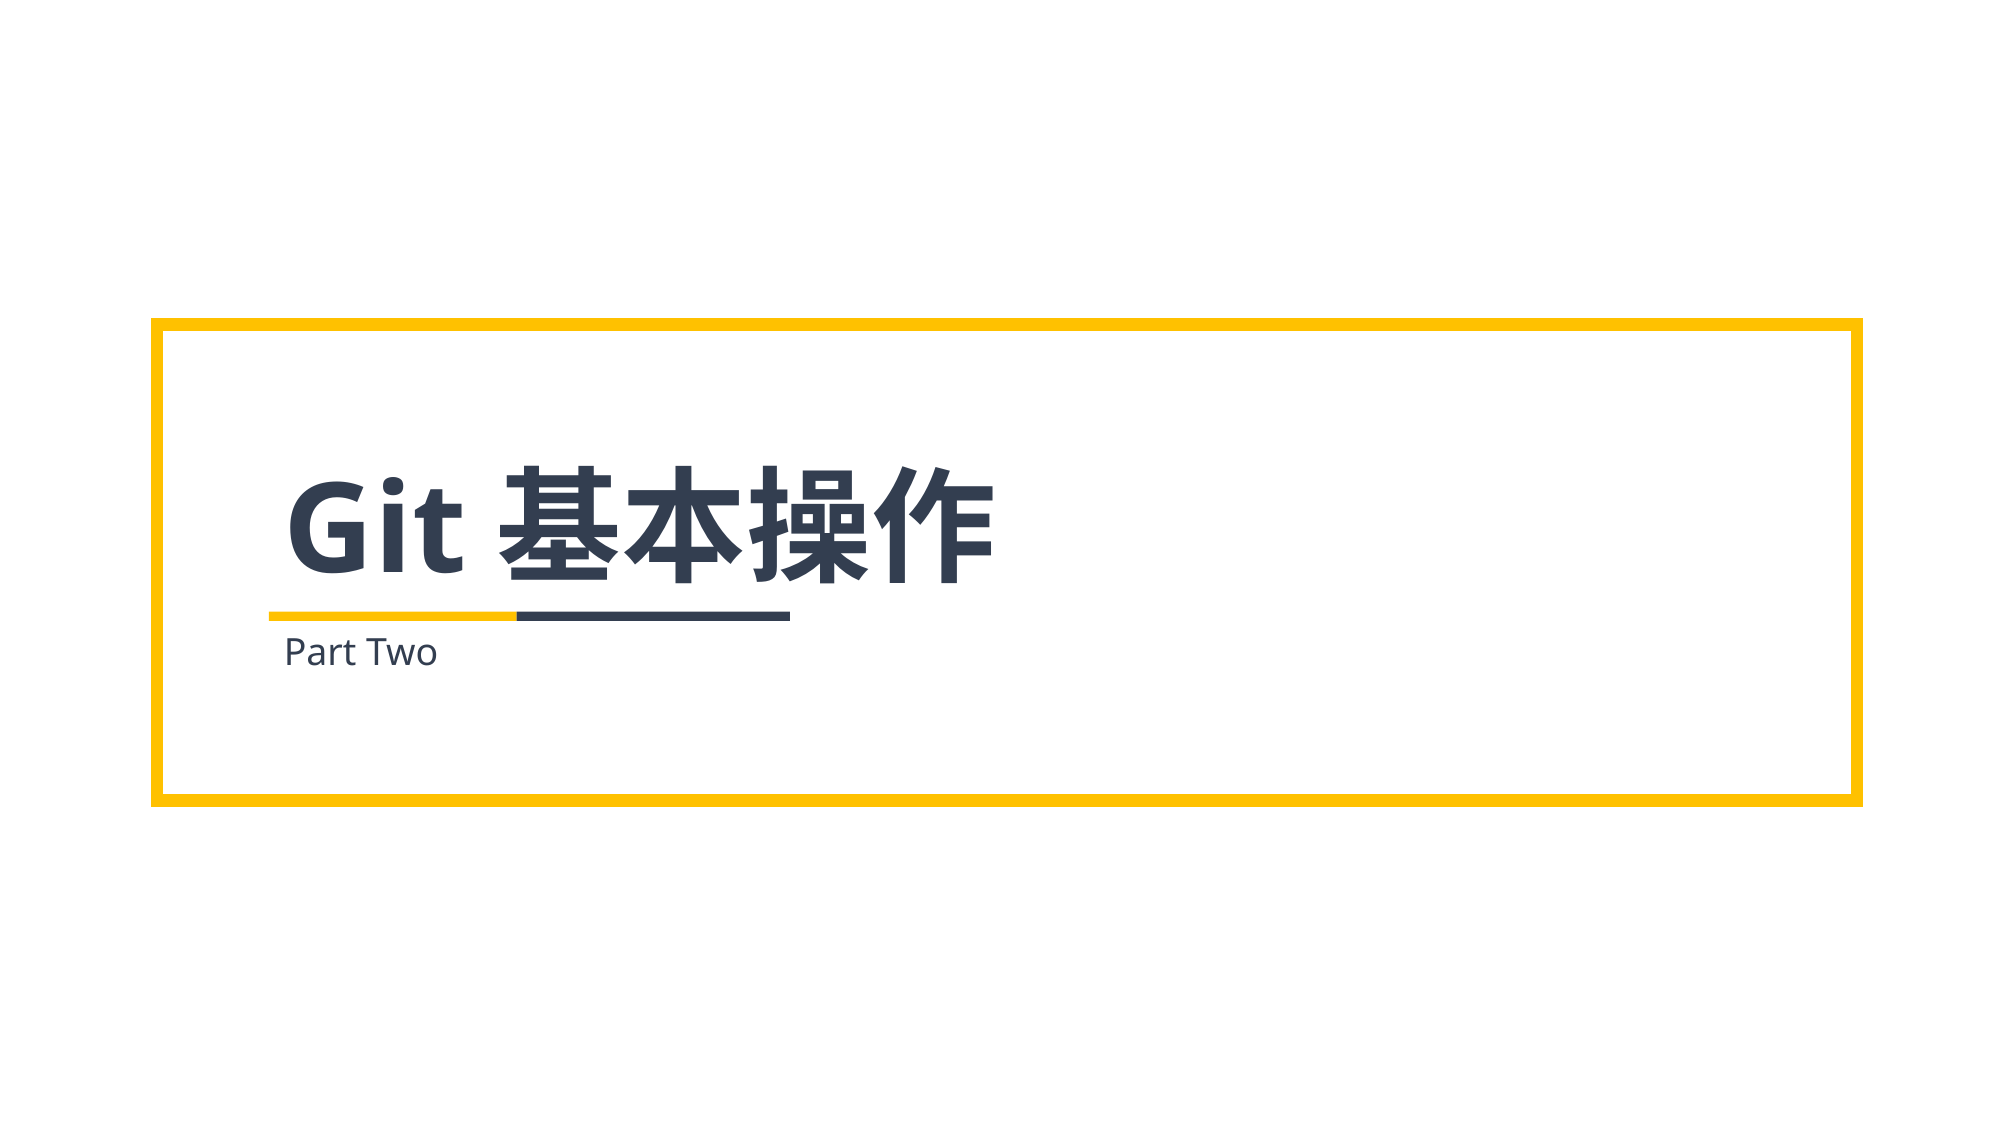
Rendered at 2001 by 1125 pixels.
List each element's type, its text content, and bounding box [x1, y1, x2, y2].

list Git基本操作 [269, 440, 1016, 759]
list Part Two [269, 621, 807, 682]
